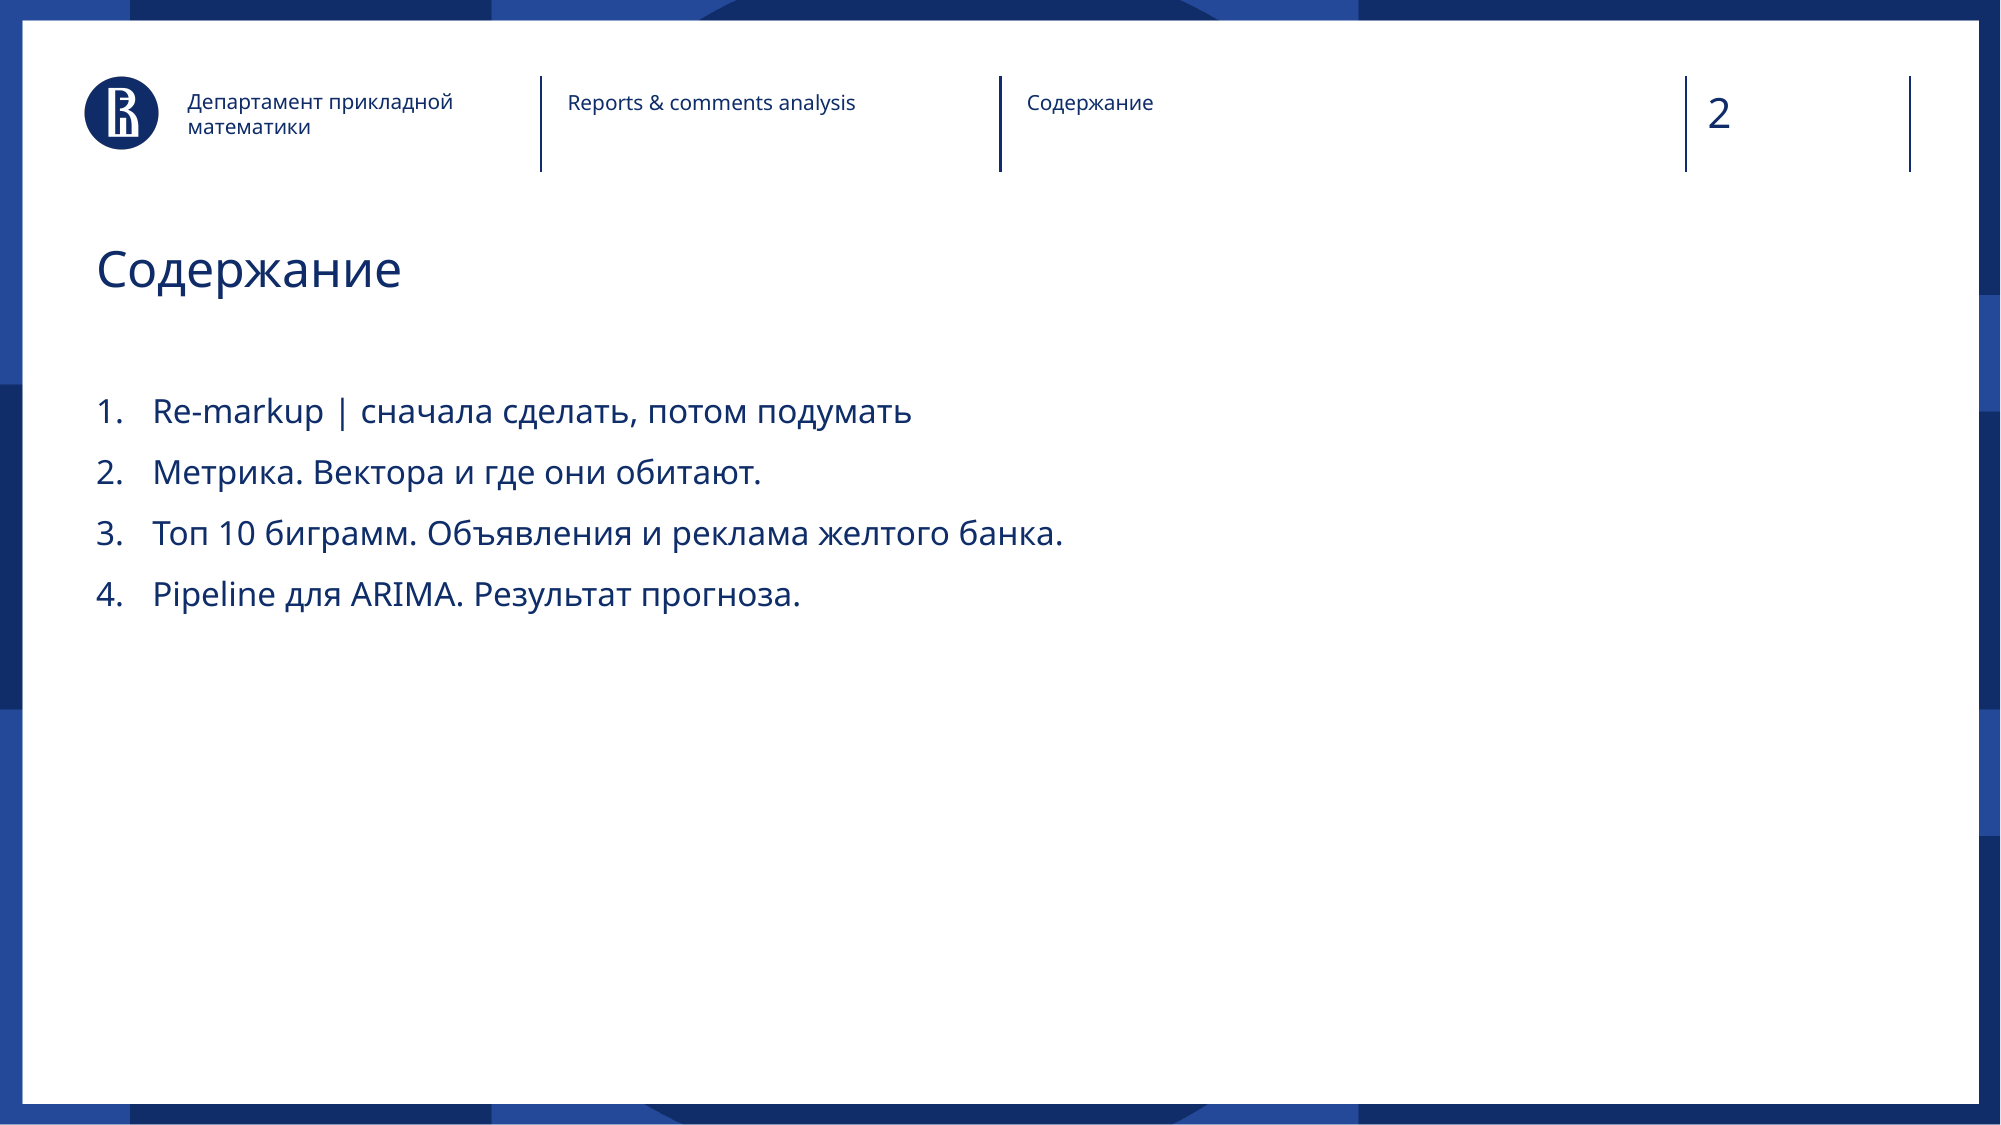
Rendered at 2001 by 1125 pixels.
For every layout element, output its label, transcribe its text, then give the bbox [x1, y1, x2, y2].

picture [0, 0, 2001, 1125]
list Reports & comments analysis [567, 90, 907, 157]
title Содержание [96, 237, 957, 365]
list Содержание [1026, 90, 1367, 157]
list Департамент прикладной математики [187, 88, 500, 157]
list Re-markup | сначала сделать, потом подумать Метрика. Вектора и где они обитают. Топ 10 биграмм. Объявления и реклама желтого банка. Pipeline для ARIMA. Результат прогноза. [96, 390, 1171, 947]
